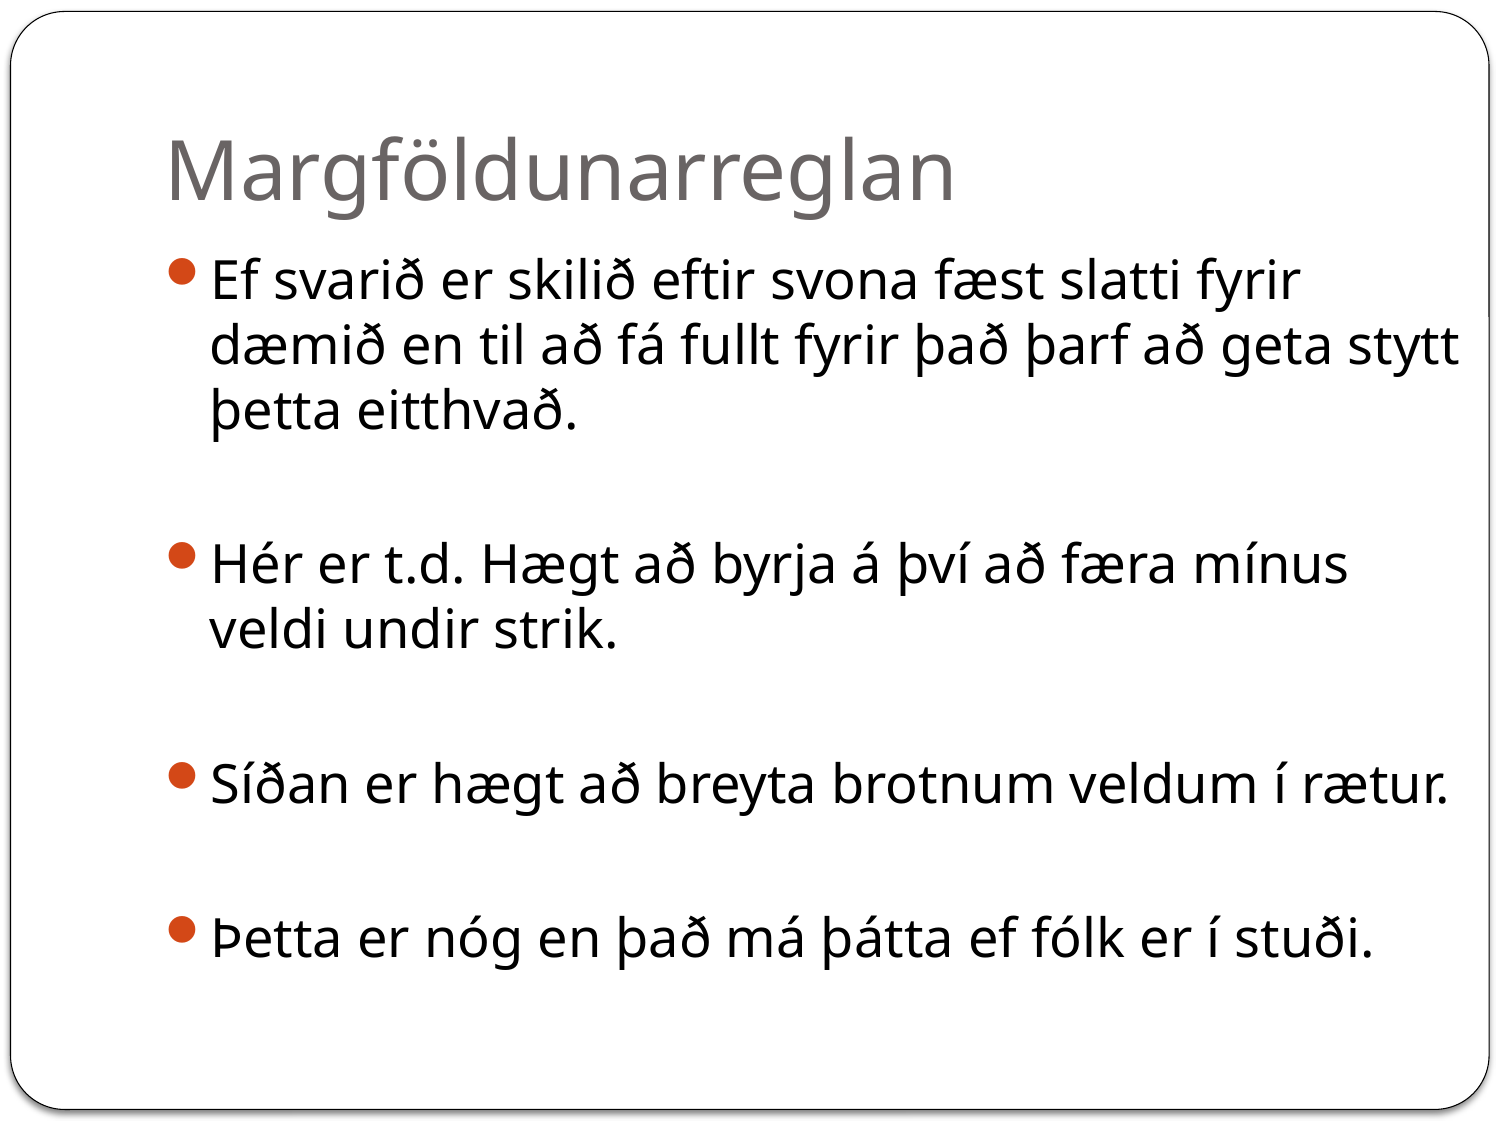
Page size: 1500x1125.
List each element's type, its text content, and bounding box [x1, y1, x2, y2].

title Margföldunarreglan [150, 45, 1425, 233]
